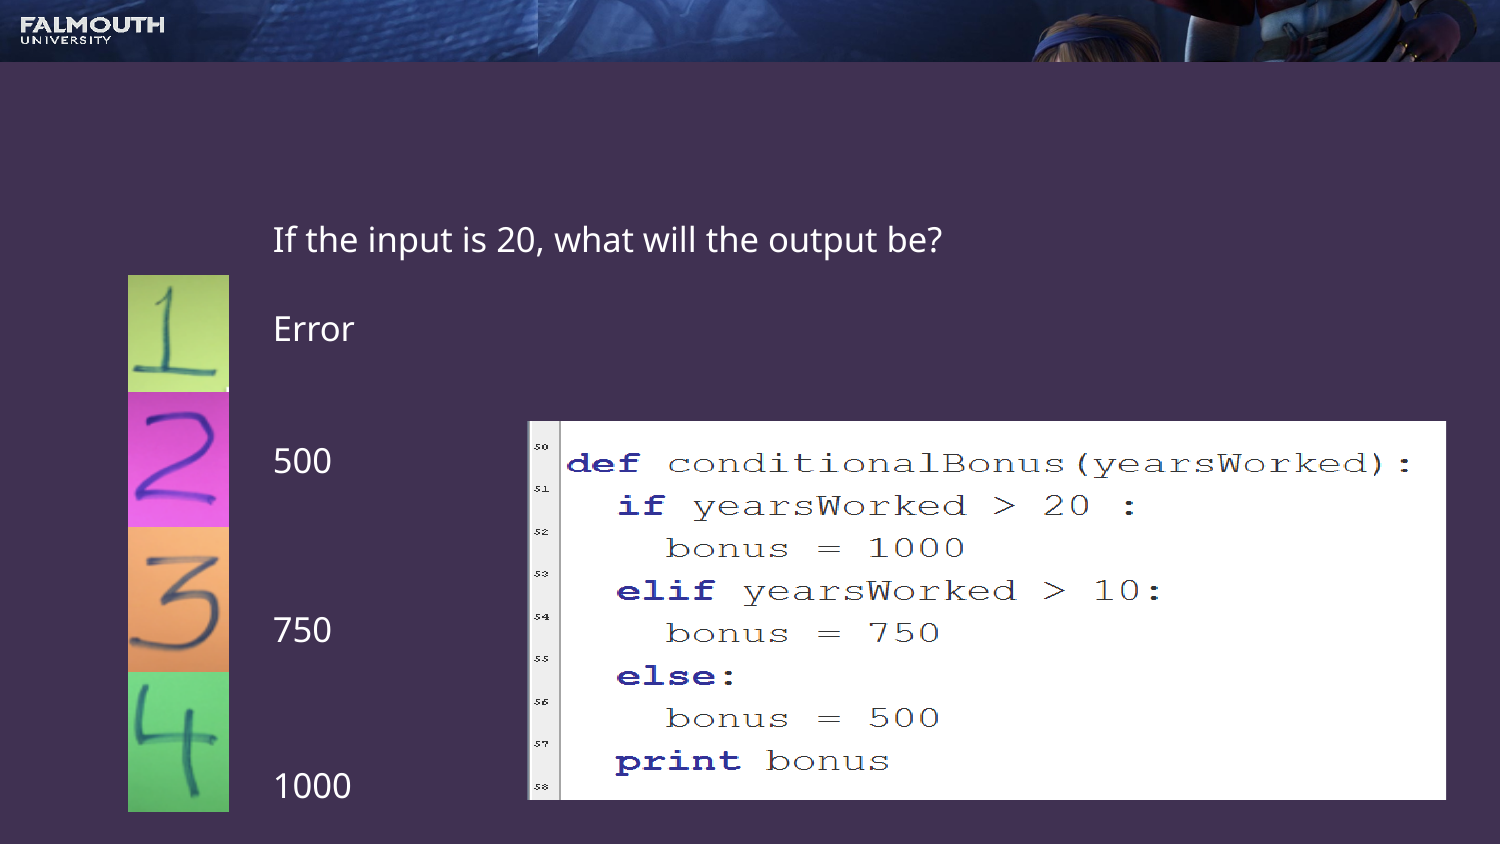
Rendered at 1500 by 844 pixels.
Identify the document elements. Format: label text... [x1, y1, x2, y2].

picture [0, 0, 1500, 62]
picture [128, 275, 230, 812]
picture [527, 421, 1447, 800]
list If the input is 20, what will the output be? Error 500 750 1000 [257, 215, 1325, 821]
